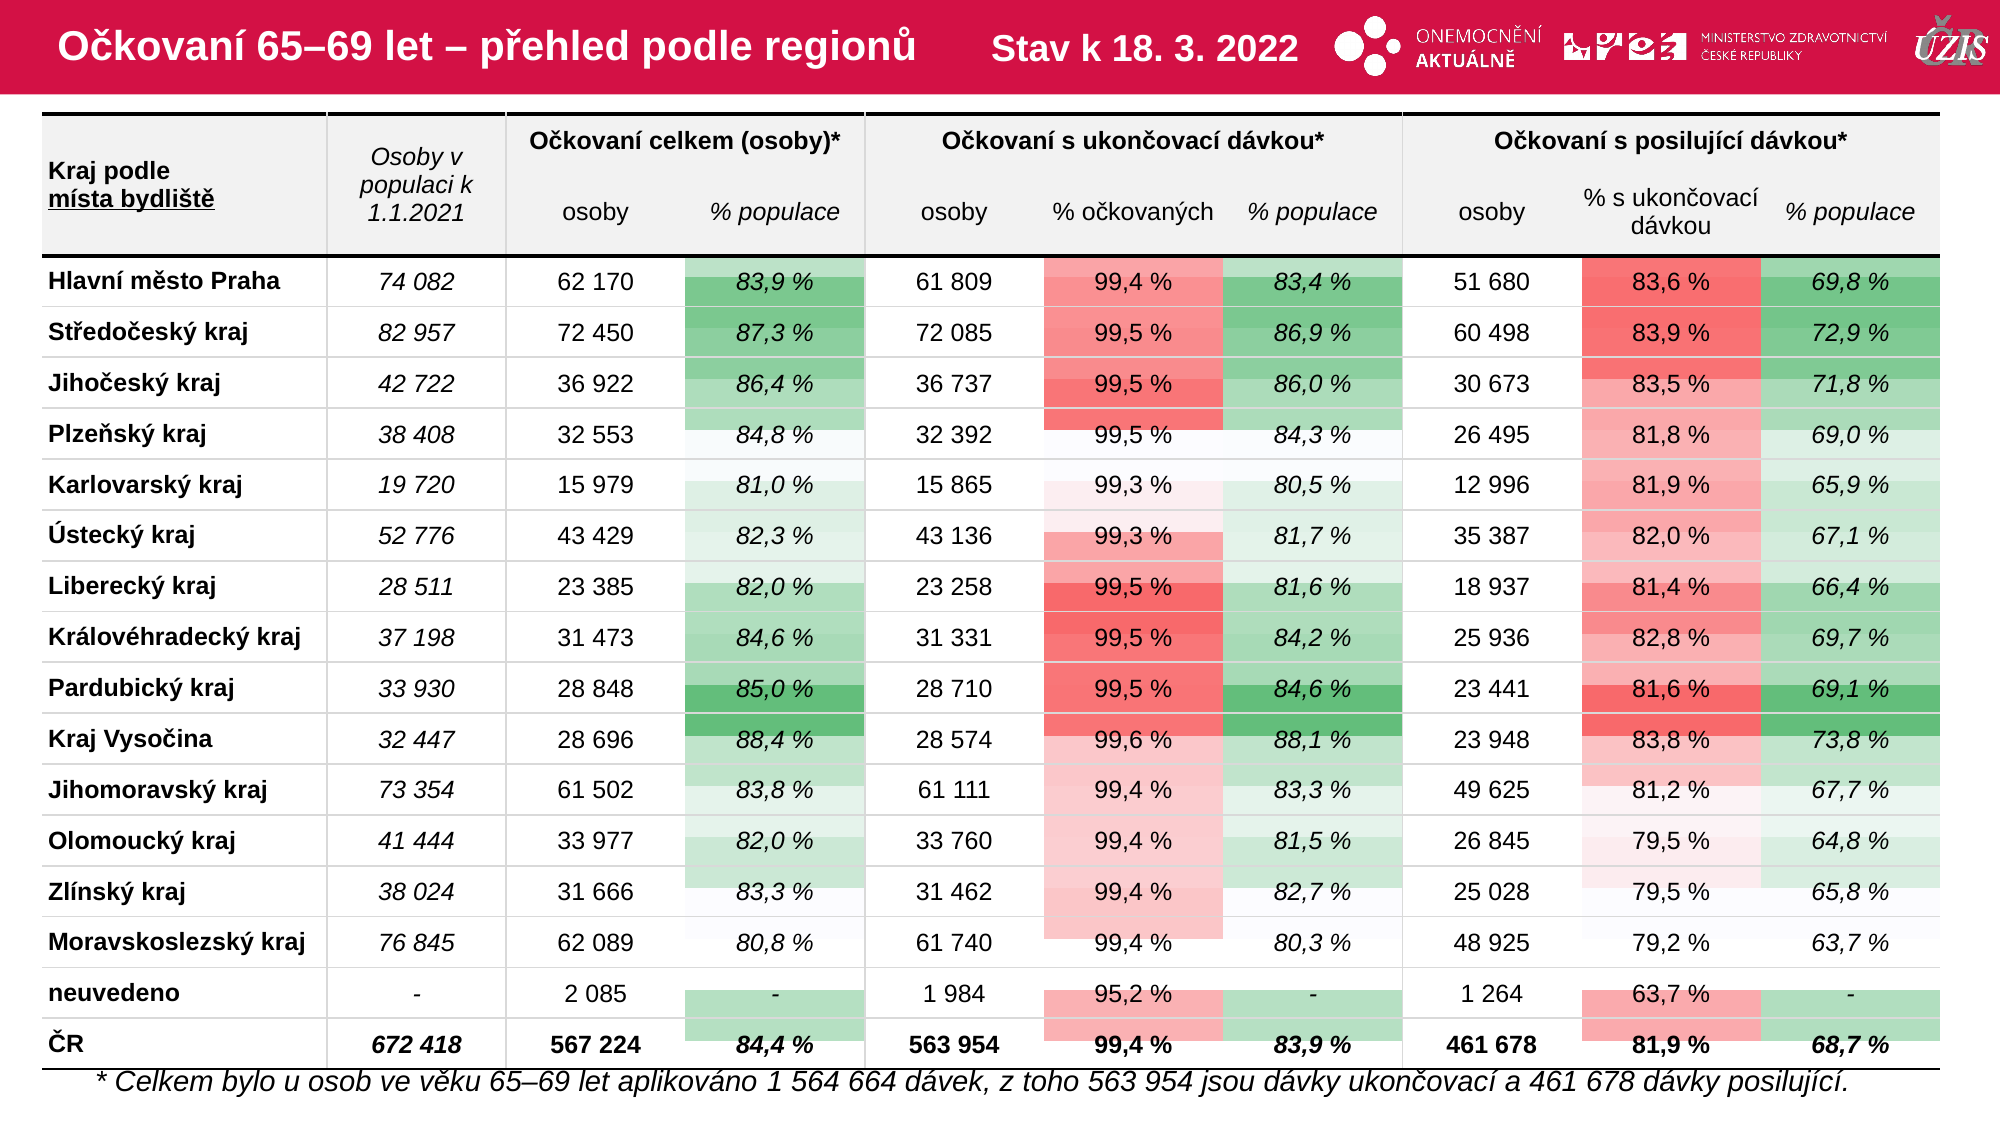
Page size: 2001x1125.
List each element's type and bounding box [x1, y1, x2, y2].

table_cell [866, 511, 1402, 560]
table_cell [42, 258, 326, 306]
table_cell [507, 917, 864, 967]
table_cell [42, 917, 326, 967]
table_cell [507, 358, 864, 407]
table_cell [507, 307, 864, 356]
table_cell [328, 765, 505, 814]
table_cell [42, 968, 326, 1017]
table_cell [866, 765, 1402, 814]
text_box [976, 16, 1421, 77]
table_cell [328, 968, 505, 1017]
picture [1563, 31, 1888, 60]
picture [1421, 16, 1542, 76]
table_cell [1403, 358, 1940, 407]
table_cell [507, 166, 864, 254]
table_cell [1403, 663, 1940, 712]
table_cell [328, 409, 505, 458]
table_cell [328, 867, 505, 916]
table_cell [507, 1019, 864, 1068]
table_cell [1403, 968, 1940, 1017]
table_cell [1403, 511, 1940, 560]
table_cell [507, 663, 864, 712]
table_cell [42, 714, 326, 763]
table_cell [507, 562, 864, 611]
table_cell [866, 816, 1402, 865]
table_cell [42, 1019, 326, 1068]
table_cell [507, 867, 864, 916]
table_cell [1403, 460, 1940, 509]
table_cell [866, 1019, 1402, 1068]
table_cell [42, 460, 326, 509]
picture [1915, 15, 1989, 66]
table_cell [42, 358, 326, 407]
table_cell [328, 917, 505, 967]
title [42, 0, 1262, 95]
table_cell [328, 460, 505, 509]
table_cell [866, 409, 1402, 458]
table_cell [328, 612, 505, 661]
text_box [80, 1070, 1871, 1105]
table_cell [866, 663, 1402, 712]
table_cell [328, 307, 505, 356]
table_cell [1403, 166, 1940, 254]
table_cell [866, 562, 1402, 611]
table_header [866, 116, 1402, 166]
table_cell [42, 816, 326, 865]
table_cell [1403, 816, 1940, 865]
table_cell [507, 409, 864, 458]
table_cell [42, 765, 326, 814]
table_cell [507, 258, 864, 306]
table_cell [507, 612, 864, 661]
table_cell [1403, 765, 1940, 814]
table_cell [328, 511, 505, 560]
table_cell [328, 562, 505, 611]
table_cell [1403, 867, 1940, 916]
table_cell [328, 258, 505, 306]
table_cell [507, 460, 864, 509]
table_cell [507, 816, 864, 865]
table_cell [866, 358, 1402, 407]
table_cell [507, 511, 864, 560]
table_cell [328, 663, 505, 712]
table_header [328, 116, 505, 254]
table_cell [1403, 917, 1940, 967]
table_cell [328, 816, 505, 865]
table_cell [507, 714, 864, 763]
table_cell [507, 968, 864, 1017]
table_cell [328, 714, 505, 763]
table_cell [866, 714, 1402, 763]
table_cell [866, 867, 1402, 916]
table_cell [42, 663, 326, 712]
table_cell [866, 968, 1402, 1017]
table_cell [507, 765, 864, 814]
table_cell [328, 1019, 505, 1068]
table_cell [42, 867, 326, 916]
table_cell [1403, 409, 1940, 458]
table_cell [42, 511, 326, 560]
table_cell [866, 460, 1402, 509]
table_cell [866, 307, 1402, 356]
table_cell [42, 307, 326, 356]
table_header [507, 116, 864, 166]
table_cell [1403, 562, 1940, 611]
table_cell [866, 258, 1402, 306]
table_cell [1403, 307, 1940, 356]
table_cell [328, 358, 505, 407]
table_cell [42, 409, 326, 458]
table_cell [1403, 714, 1940, 763]
table_cell [866, 612, 1402, 661]
table_cell [866, 166, 1402, 254]
table_header [1403, 116, 1940, 166]
table_cell [1403, 1019, 1940, 1068]
table_cell [1403, 258, 1940, 306]
table_header [42, 116, 326, 254]
table_cell [1403, 612, 1940, 661]
table_cell [42, 612, 326, 661]
table_cell [866, 917, 1402, 967]
table_cell [42, 562, 326, 611]
